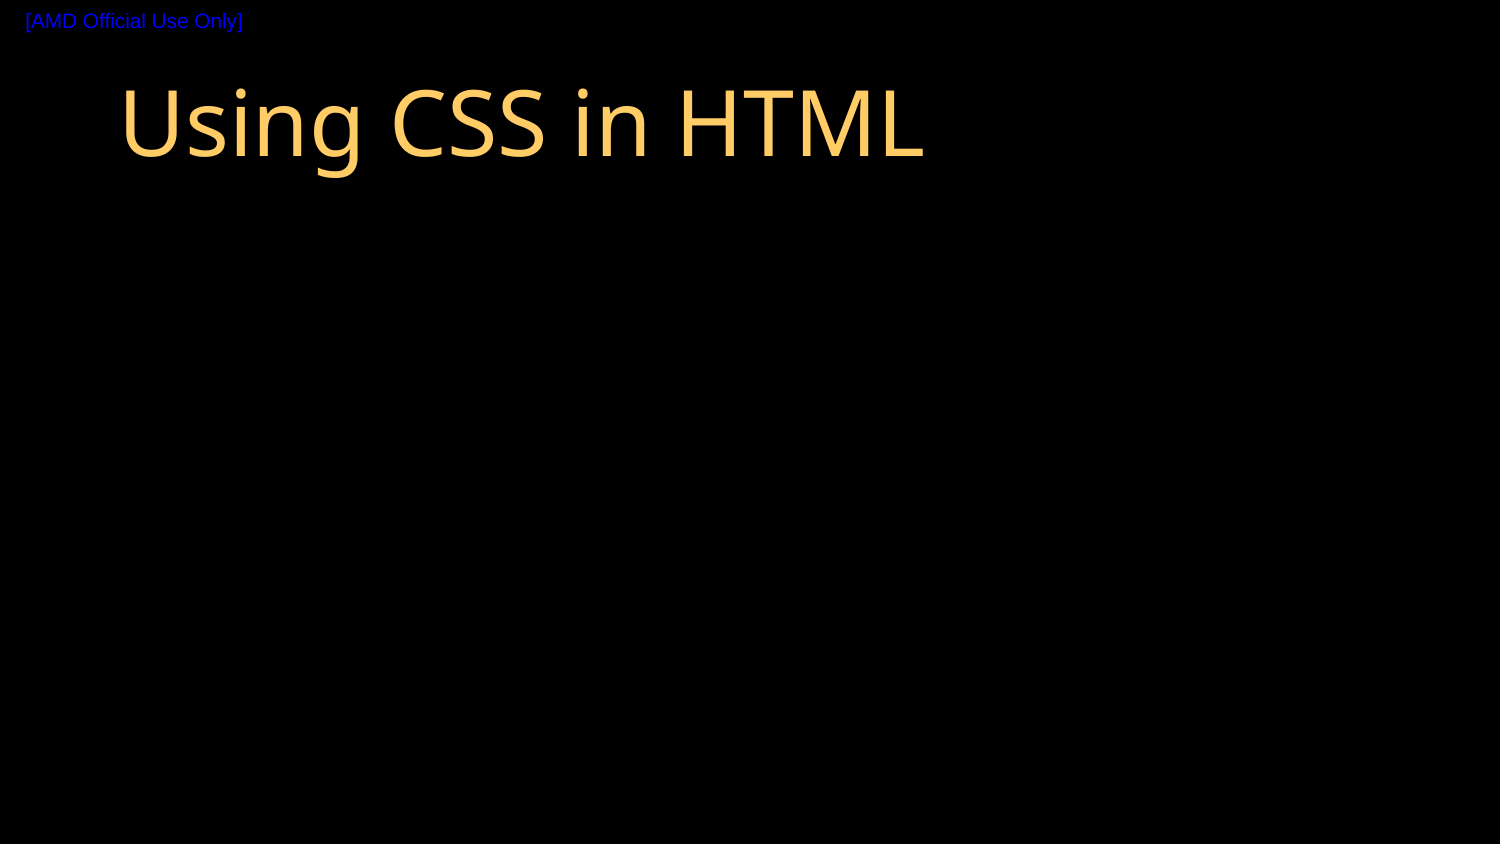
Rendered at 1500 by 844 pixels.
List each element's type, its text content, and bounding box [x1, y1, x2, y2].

title Using CSS in HTML [103, 44, 1397, 208]
